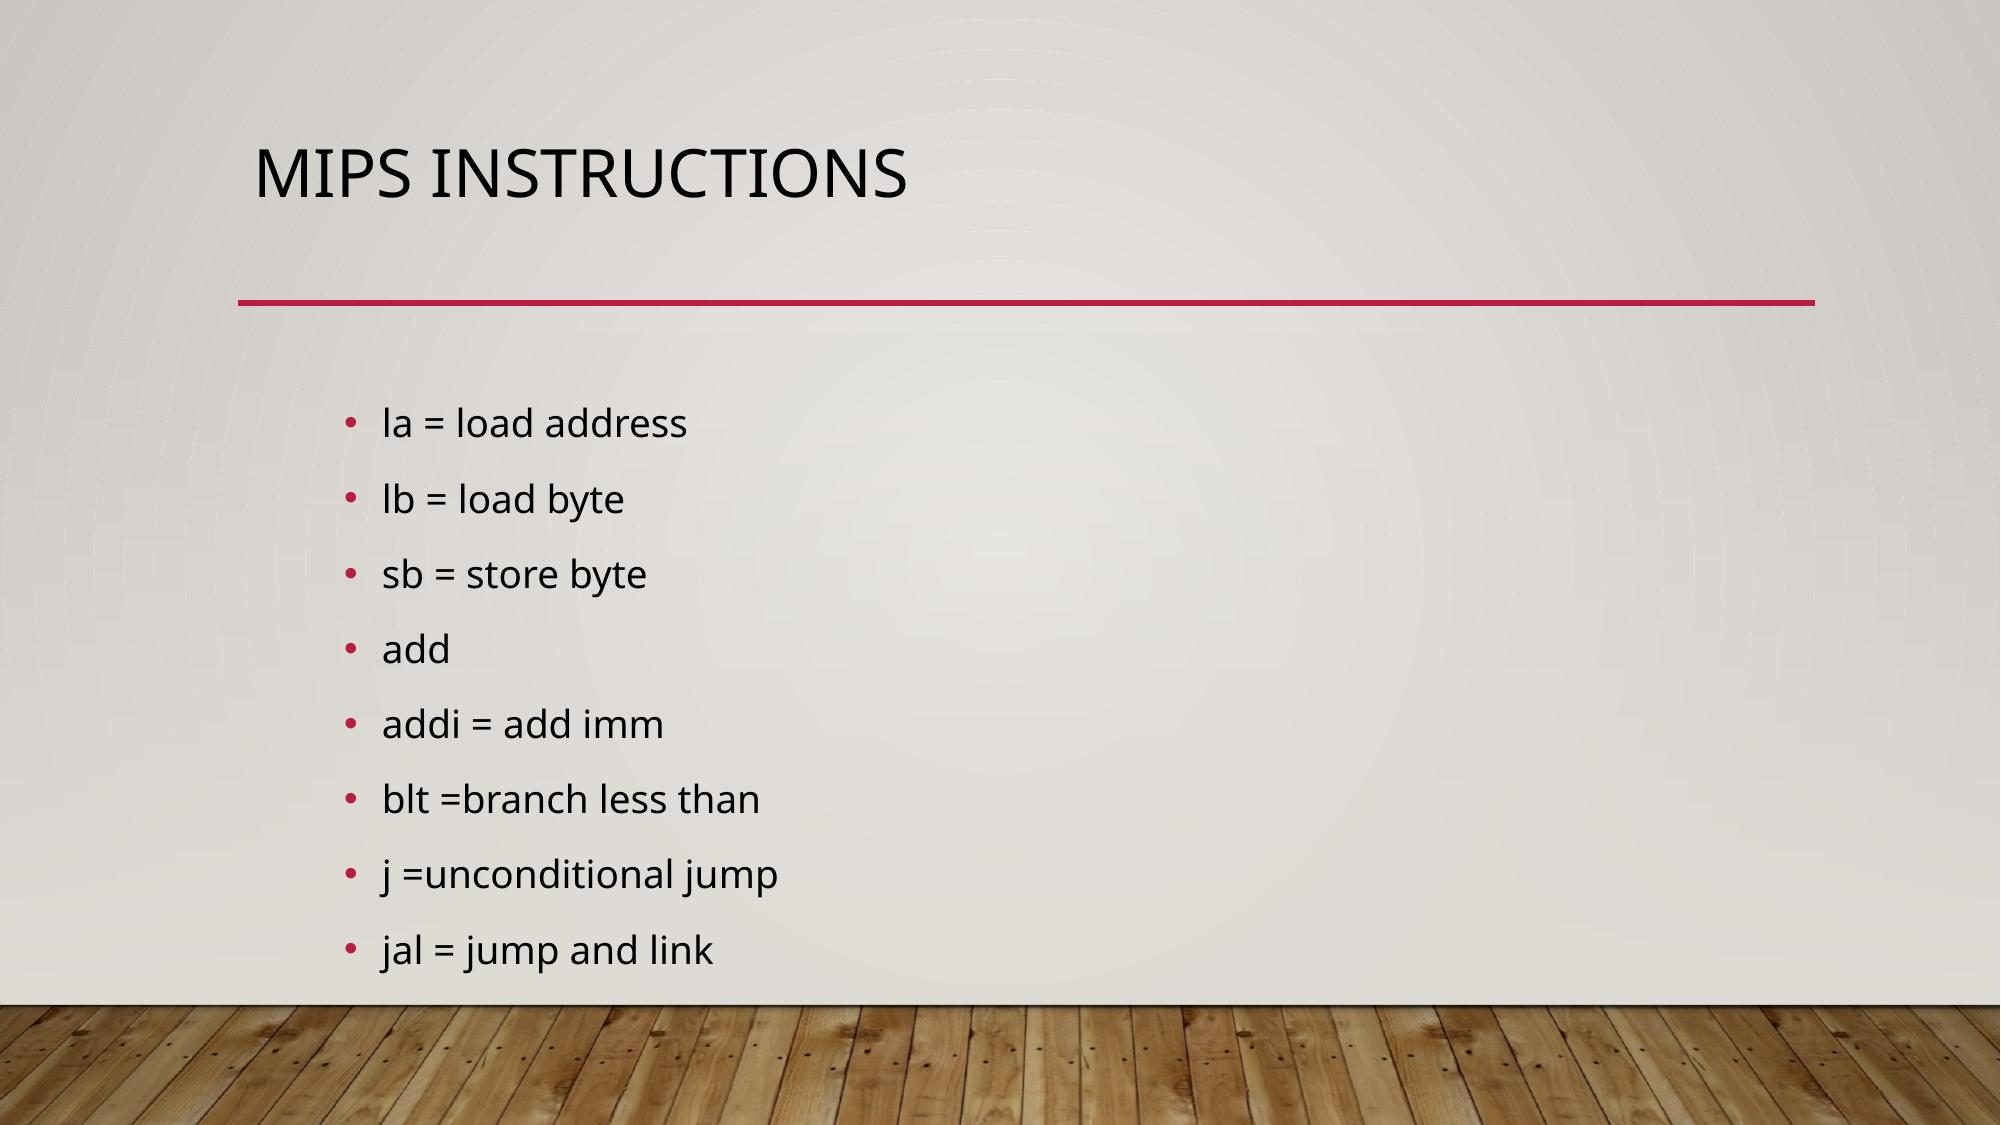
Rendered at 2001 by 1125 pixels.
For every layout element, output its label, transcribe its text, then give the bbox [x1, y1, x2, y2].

title MIPS instructions [238, 131, 1814, 305]
list la = load address lb = load byte sb = store byte add addi = add imm blt =branch less than j =unconditional jump jal = jump and link [329, 382, 1598, 981]
picture [0, 1005, 2000, 1125]
